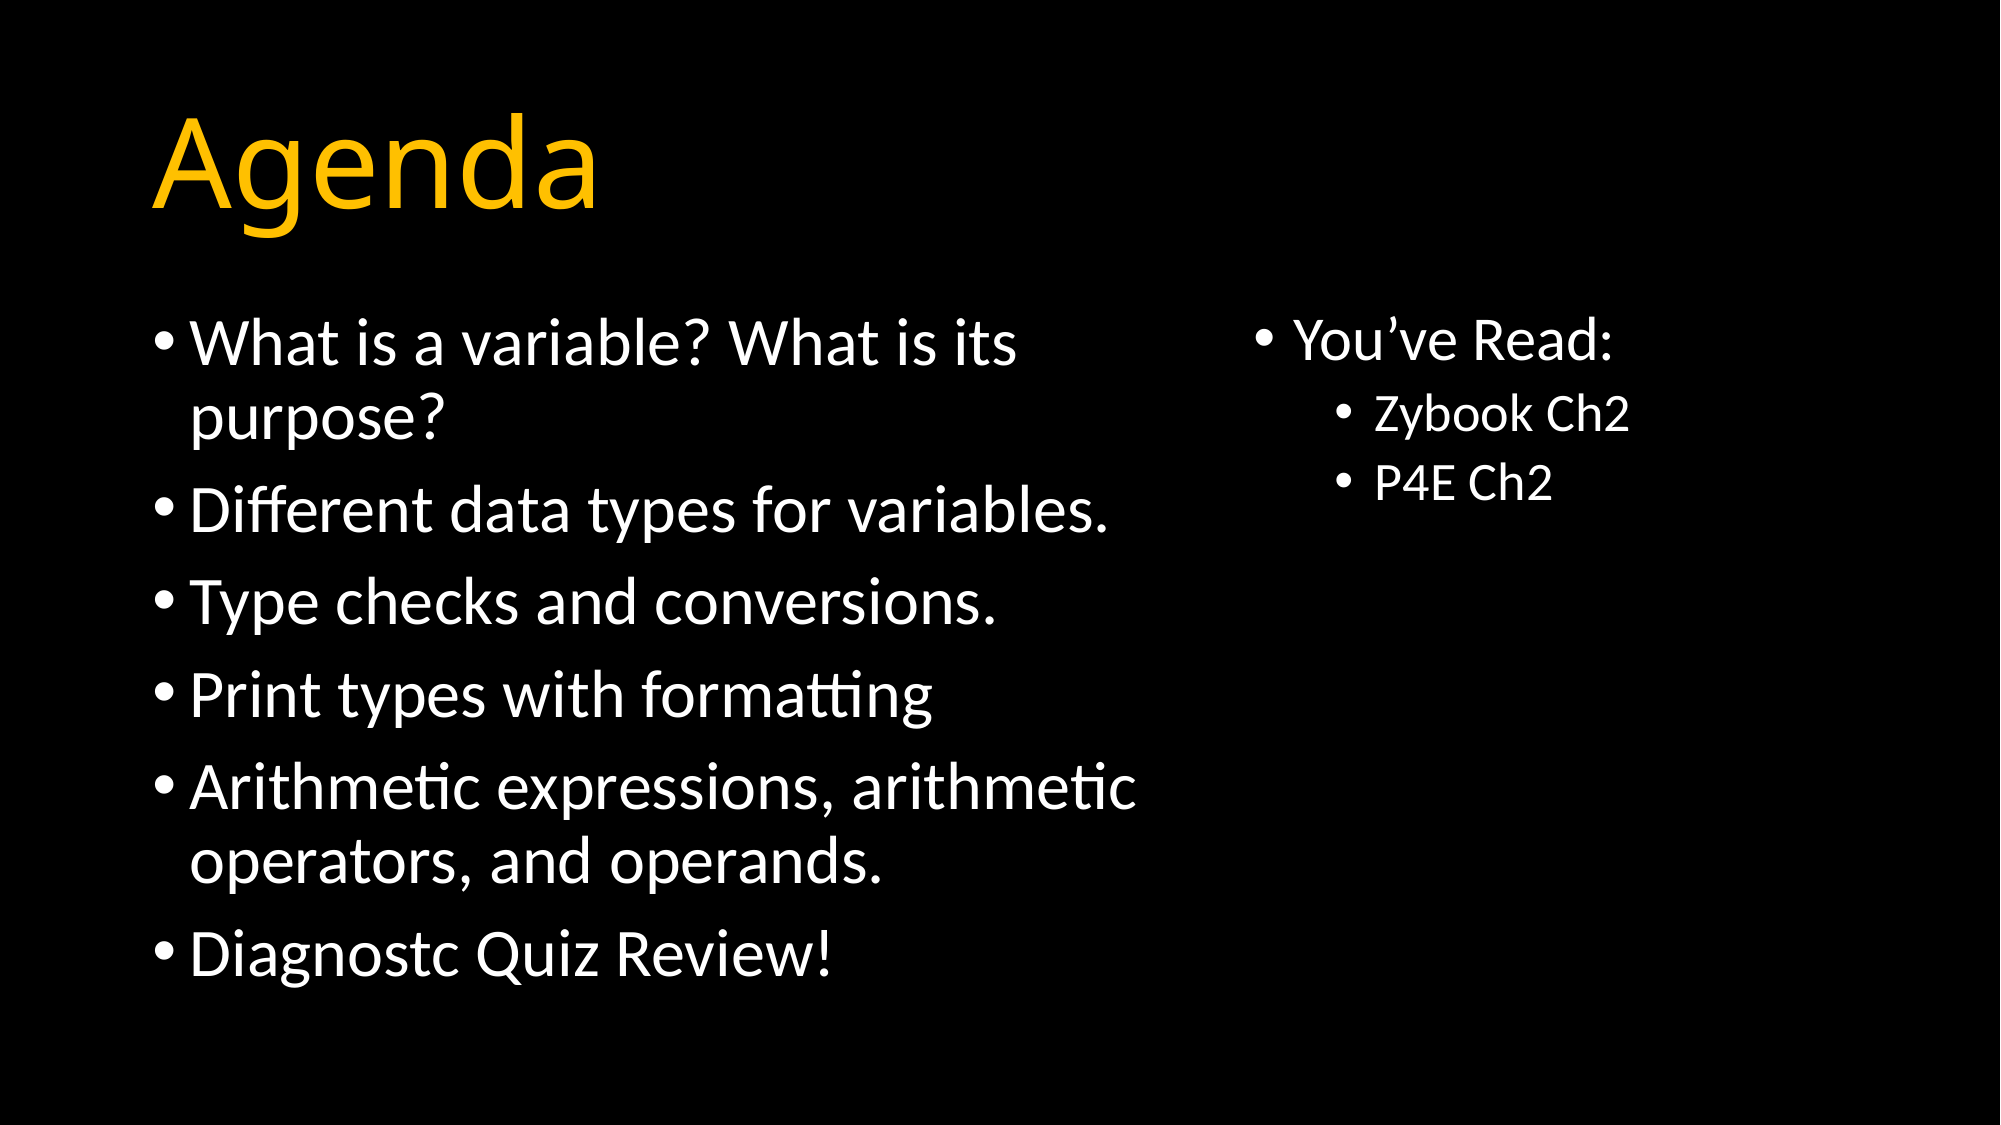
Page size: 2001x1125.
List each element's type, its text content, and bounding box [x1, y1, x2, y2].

list What is a variable? What is its purpose? Different data types for variables. Type checks and conversions. Print types with formatting Arithmetic expressions, arithmetic operators, and operands. Diagnostc Quiz Review! [137, 299, 1219, 1014]
list You’ve Read: Zybook Ch2 P4E Ch2 [1238, 299, 1863, 1014]
title Agenda [137, 59, 1863, 278]
